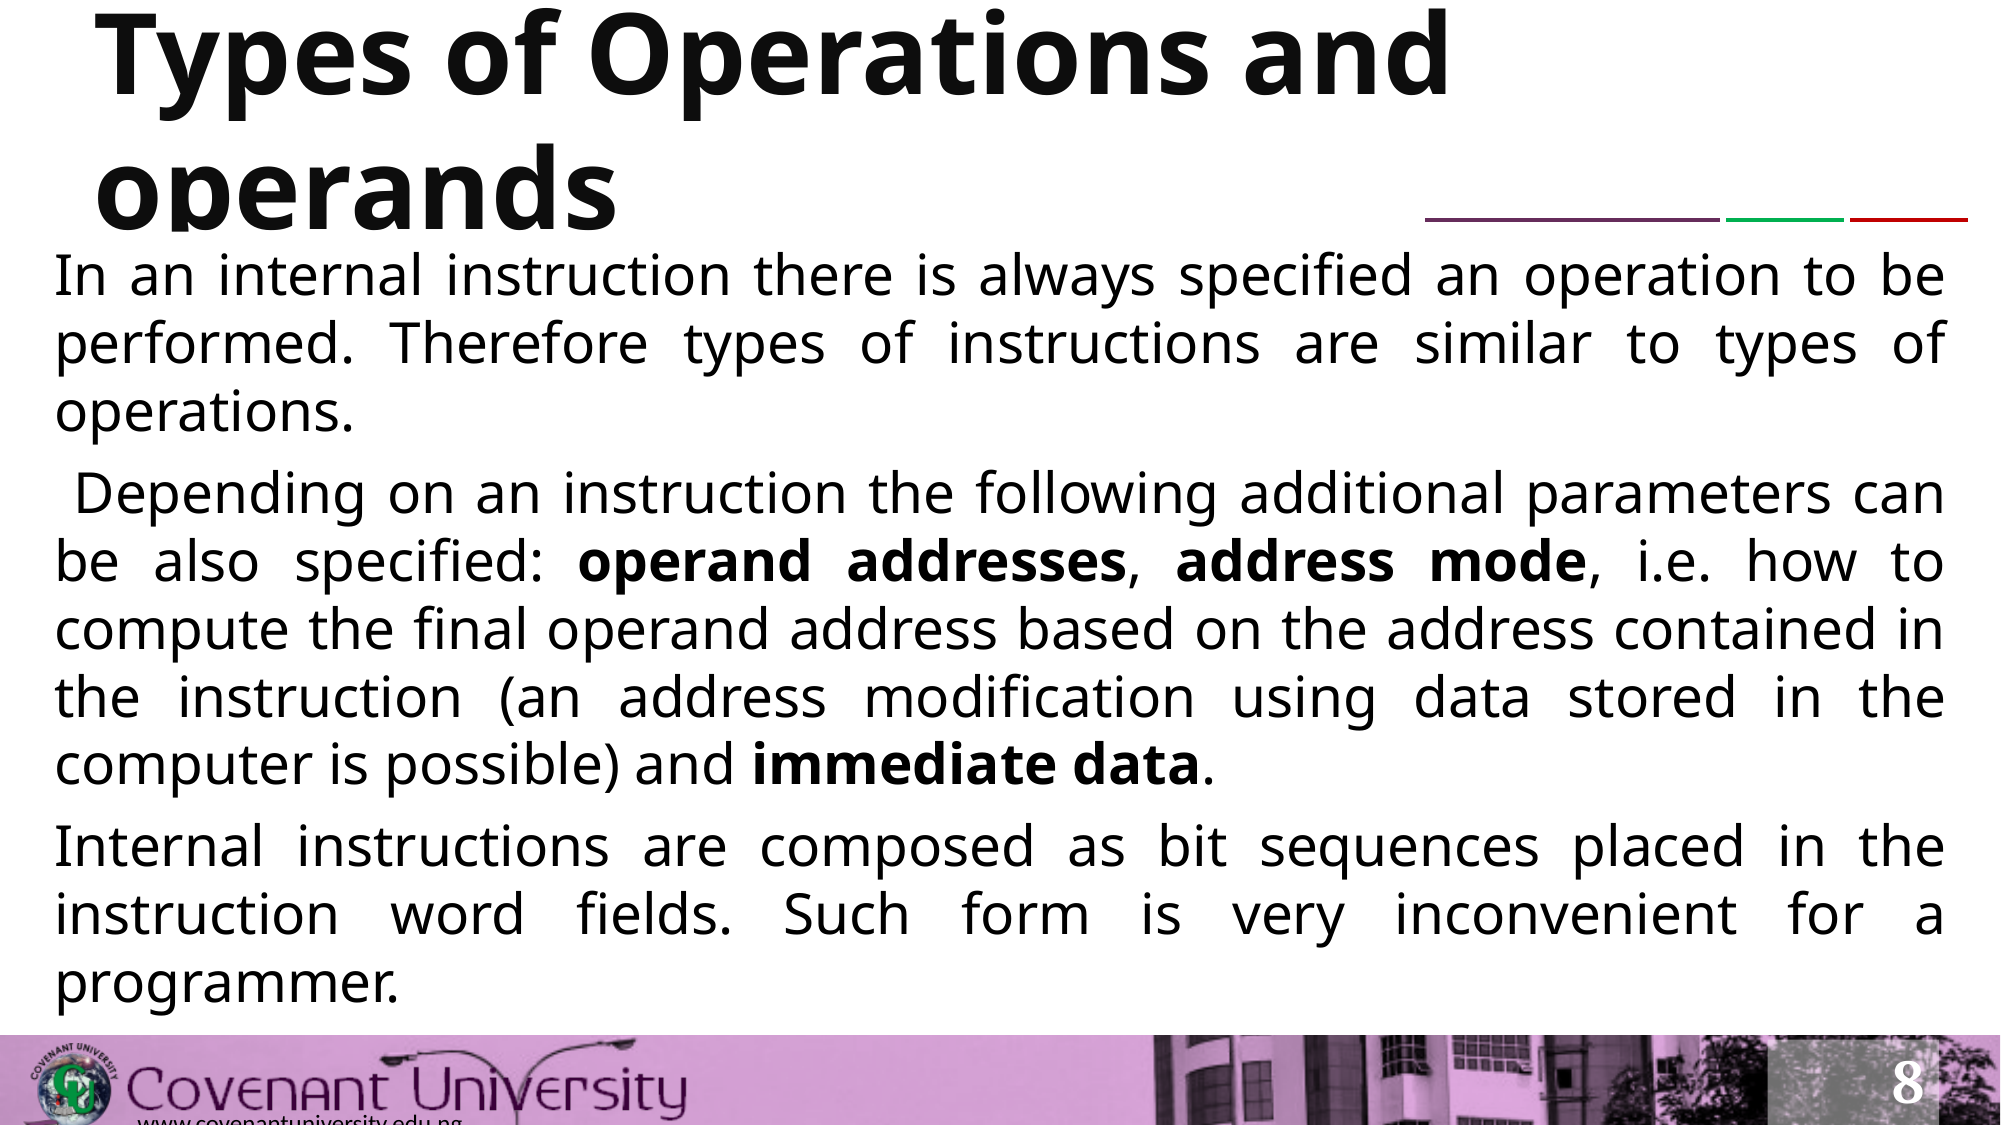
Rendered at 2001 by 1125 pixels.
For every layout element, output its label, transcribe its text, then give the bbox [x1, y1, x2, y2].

list In an internal instruction there is always specified an operation to be performed. Therefore types of instructions are similar to types of operations. Depending on an instruction the following additional parameters can be also specified: operand addresses, address mode, i.e. how to compute the final operand address based on the address contained in the instruction (an address modification using data stored in the computer is possible) and immediate data. Internal instructions are composed as bit sequences placed in the instruction word fields. Such form is very inconvenient for a programmer. [39, 231, 1961, 1024]
picture [23, 1036, 1071, 1125]
title Types of Operations and operands [74, 20, 2000, 213]
